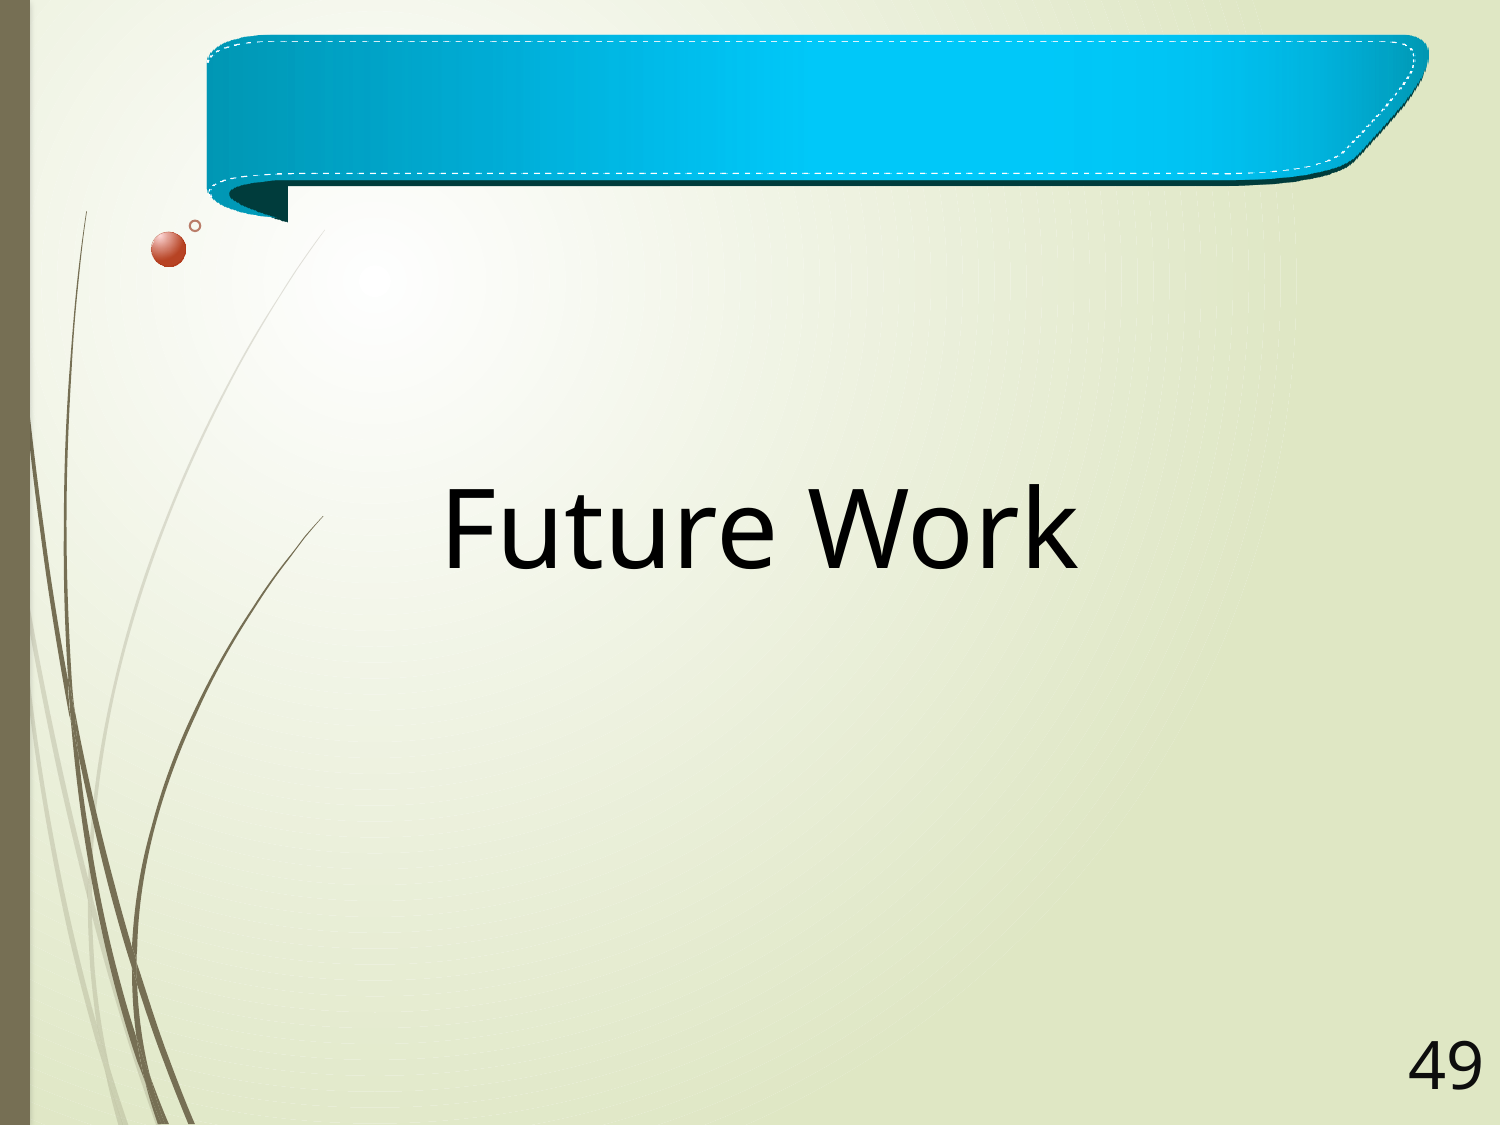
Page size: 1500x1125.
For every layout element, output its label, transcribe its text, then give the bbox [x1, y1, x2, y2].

picture [149, 22, 1463, 226]
slide_number 49 [1311, 1012, 1500, 1125]
text_box Future Work [262, 234, 1257, 688]
